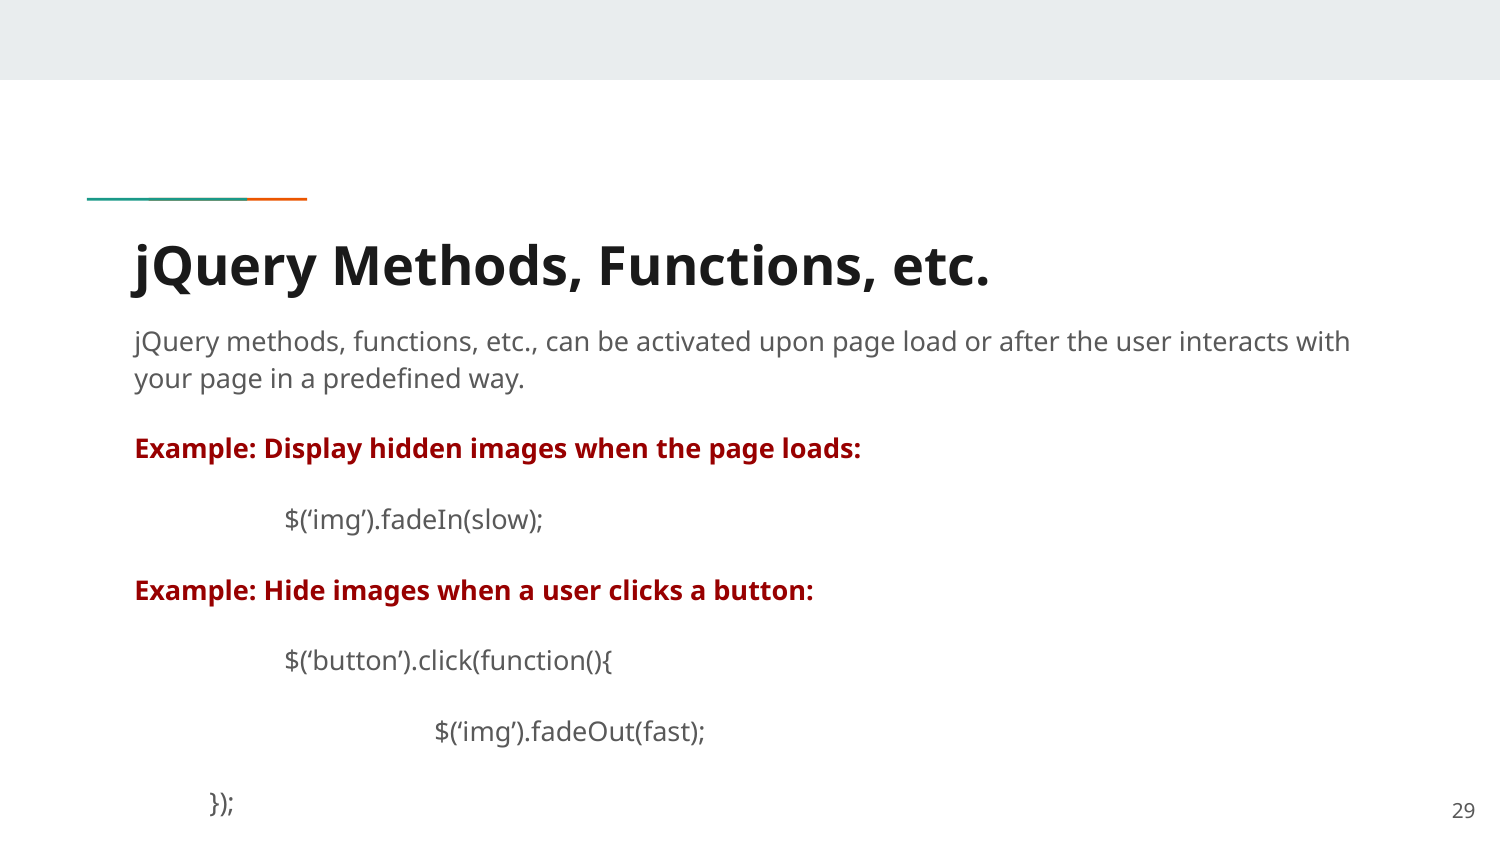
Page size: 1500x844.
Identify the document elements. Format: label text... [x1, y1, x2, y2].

list jQuery methods, functions, etc., can be activated upon page load or after the user interacts with your page in a predefined way. Example: Display hidden images when the page loads: $(‘img’).fadeIn(slow); Example: Hide images when a user clicks a button: $(‘button’).click(function(){ $(‘img’).fadeOut(fast); }); [119, 304, 1381, 676]
title jQuery Methods, Functions, etc. [119, 216, 1381, 304]
slide_number 29 [1400, 779, 1491, 844]
